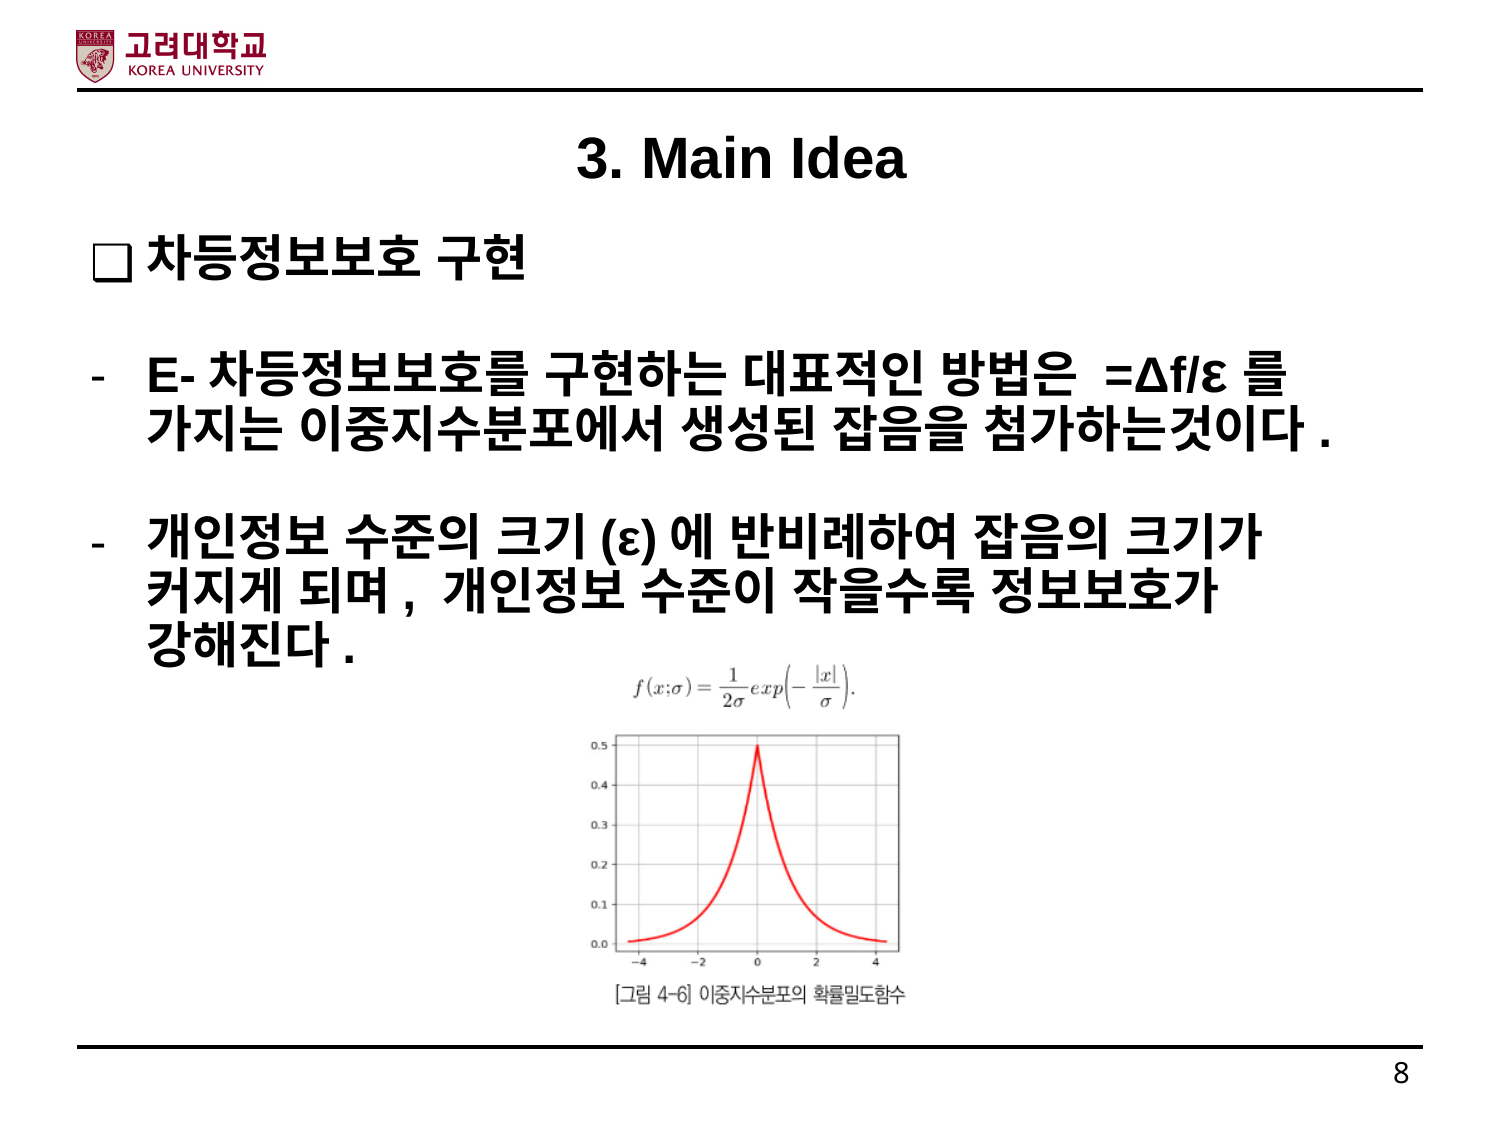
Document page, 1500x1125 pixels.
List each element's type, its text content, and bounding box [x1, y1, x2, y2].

picture [578, 653, 922, 1012]
title 3. Main Idea [75, 101, 1425, 208]
picture [76, 30, 266, 83]
text_box 8 [1074, 1046, 1425, 1106]
